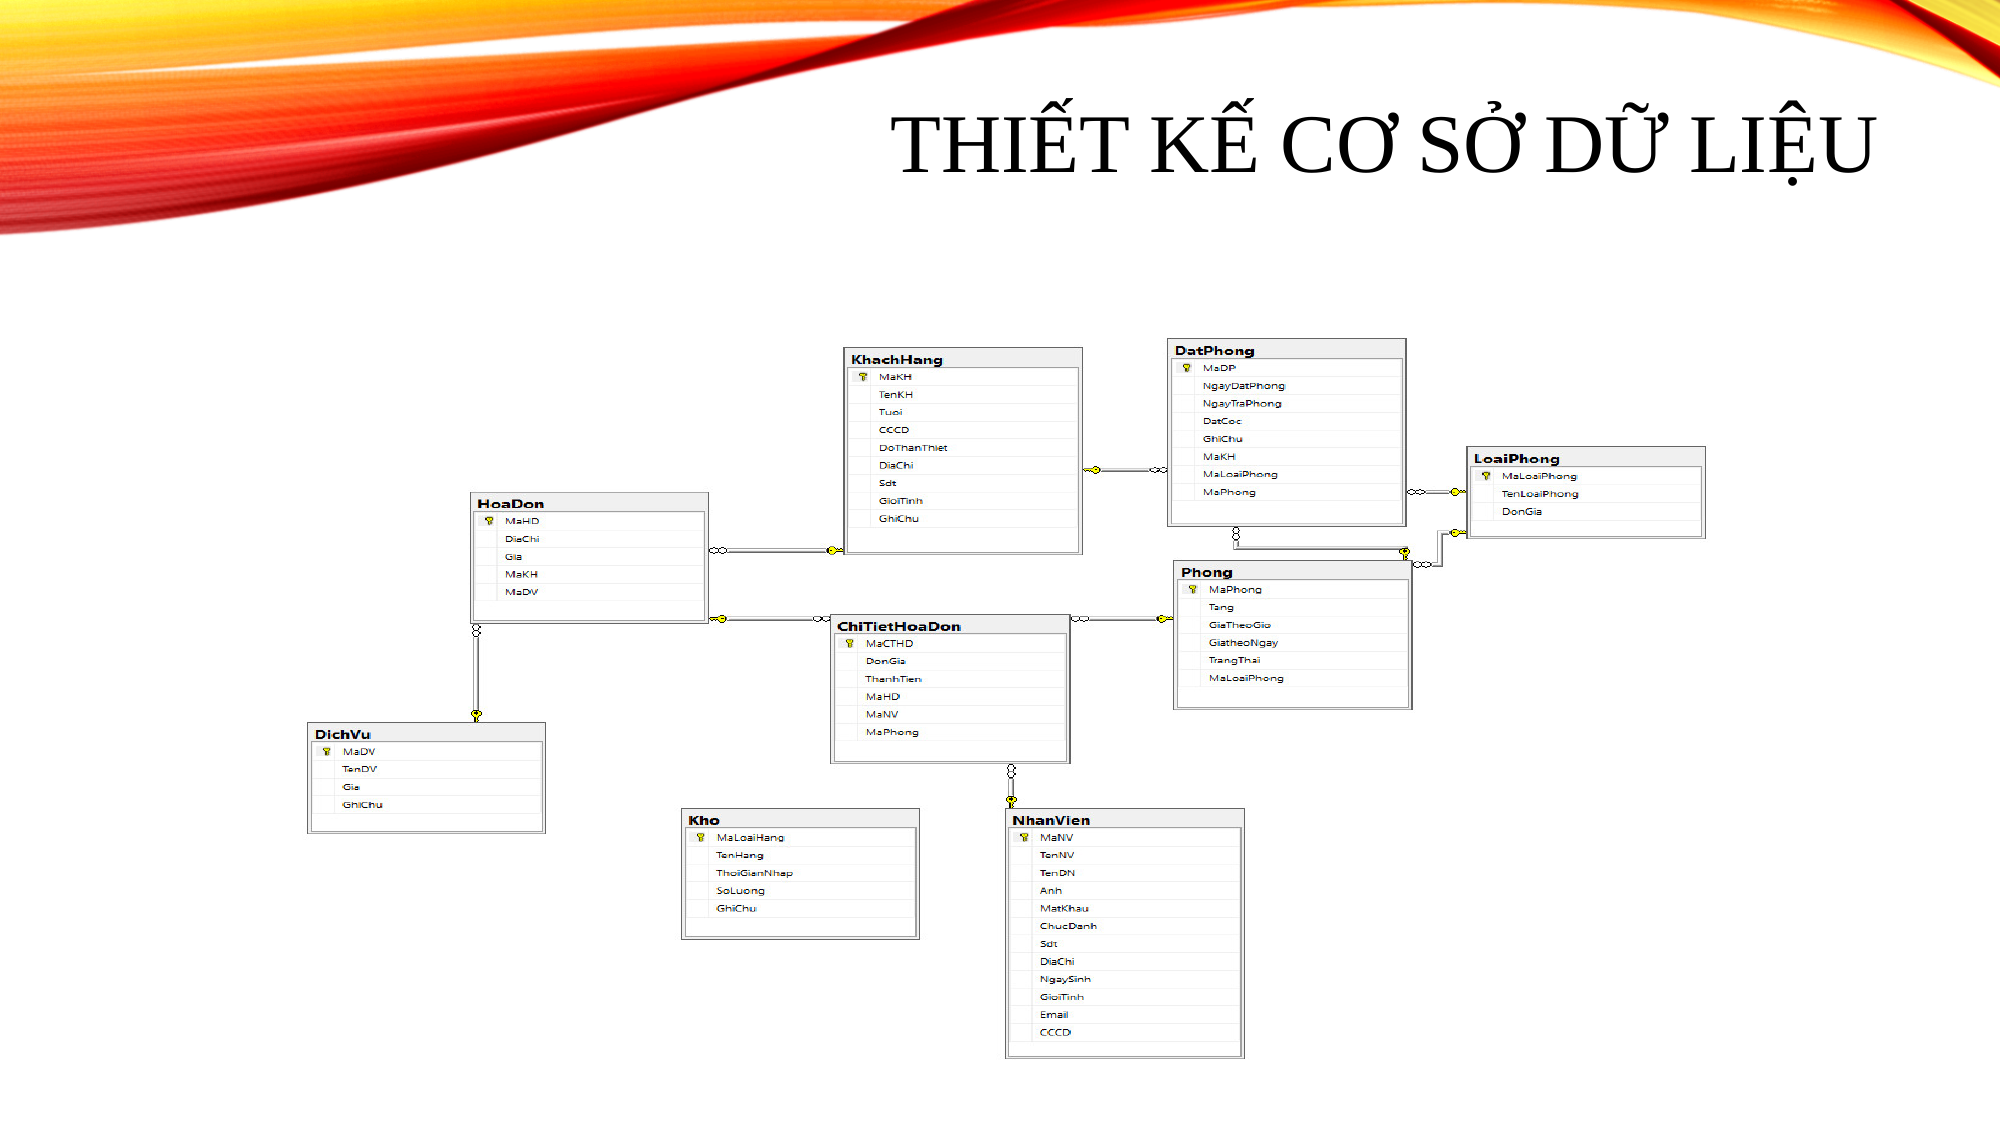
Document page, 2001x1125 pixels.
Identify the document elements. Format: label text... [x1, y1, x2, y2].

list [243, 337, 1743, 1074]
picture [0, 0, 2000, 237]
title Thiết Kế Cơ Sở Dữ Liệu [803, 53, 1894, 237]
